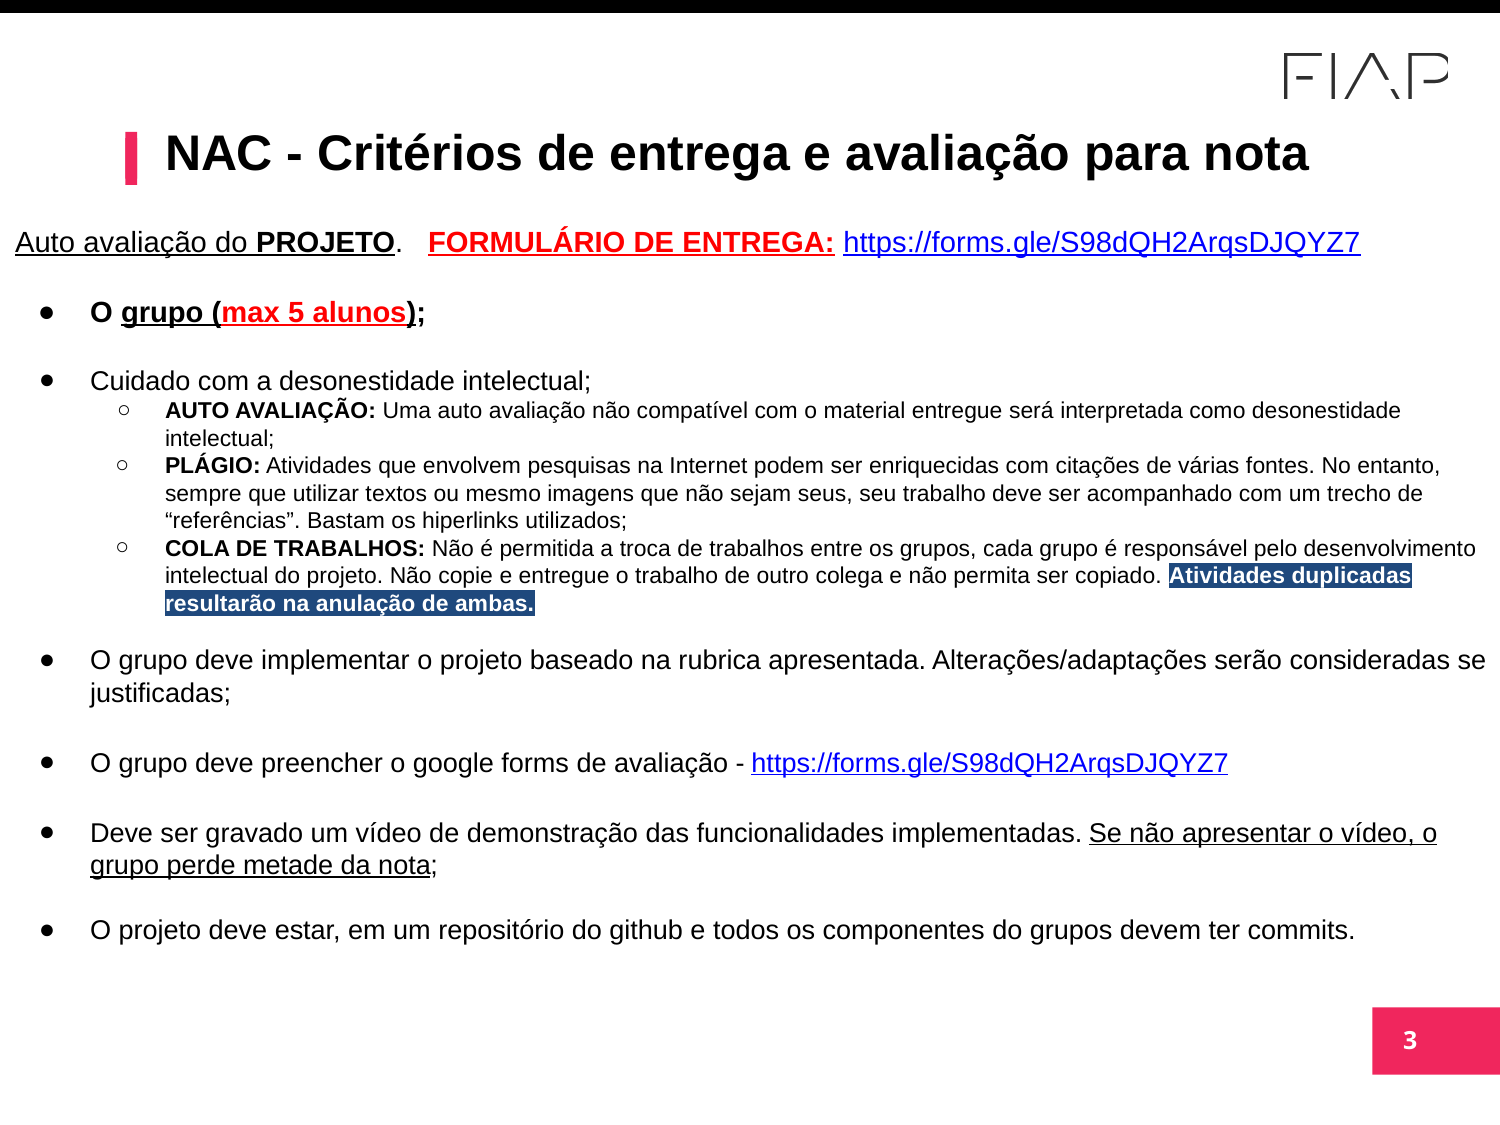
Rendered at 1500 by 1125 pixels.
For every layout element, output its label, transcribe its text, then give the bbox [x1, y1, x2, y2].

picture [1284, 53, 1448, 99]
text_box Auto avaliação do PROJETO. FORMULÁRIO DE ENTREGA: https://forms.gle/S98dQH2ArqsDJQYZ7 O grupo (max 5 alunos); Cuidado com a desonestidade intelectual; AUTO AVALIAÇÃO: Uma auto avaliação não compatível com o material entregue será interpretada como desonestidade intelectual; PLÁGIO: Atividades que envolvem pesquisas na Internet podem ser enriquecidas com citações de várias fontes. No entanto, sempre que utilizar textos ou mesmo imagens que não sejam seus, seu trabalho deve ser acompanhado com um trecho de “referências”. Bastam os hiperlinks utilizados; COLA DE TRABALHOS: Não é permitida a troca de trabalhos entre os grupos, cada grupo é responsável pelo desenvolvimento intelectual do projeto. Não copie e entregue o trabalho de outro colega e não permita ser copiado. Atividades duplicadas resultarão na anulação de ambas. O grupo deve implementar o projeto baseado na rubrica apresentada. Alterações/adaptações serão consideradas se justificadas; O grupo deve preencher o google forms de avaliação - https://forms.gle/S98dQH2ArqsDJQYZ7 Deve ser gravado um vídeo de demonstração das funcionalidades implementadas. Se não apresentar o vídeo, o grupo perde metade da nota; O projeto deve estar, em um repositório do github e todos os componentes do grupos devem ter commits. [0, 208, 1500, 995]
title NAC - Critérios de entrega e avaliação para nota [150, 118, 1350, 184]
